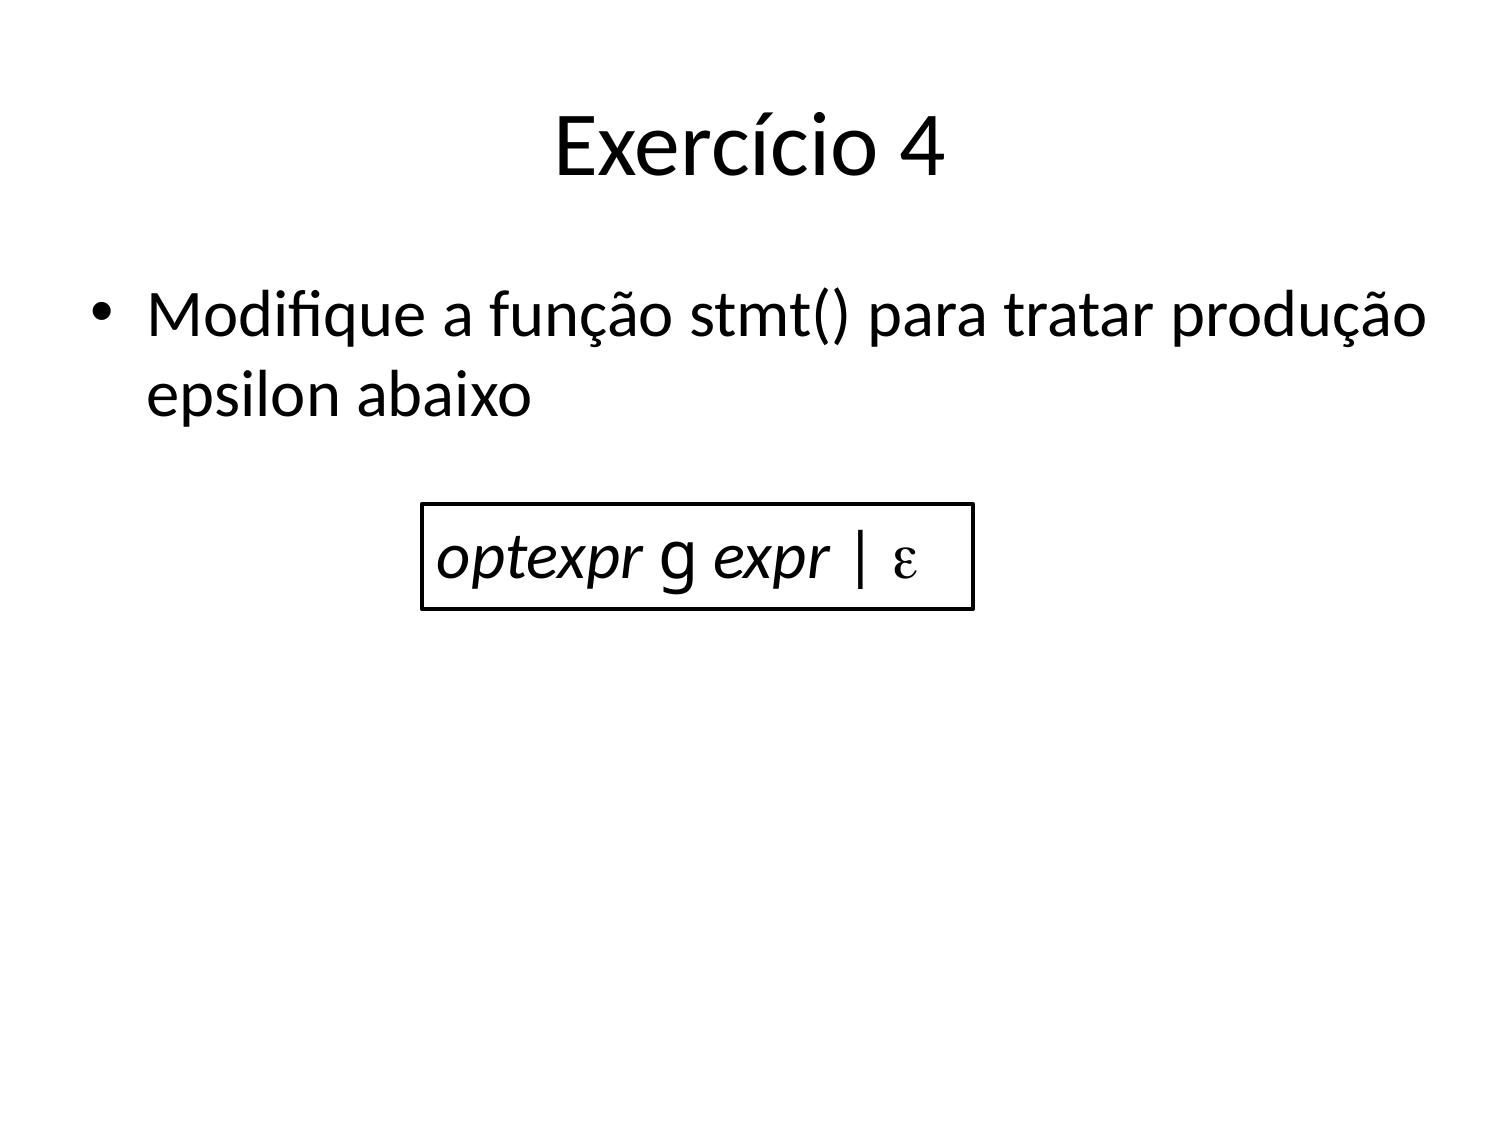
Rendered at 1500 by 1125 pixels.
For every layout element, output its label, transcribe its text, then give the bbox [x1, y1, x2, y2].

list Modifique a função stmt() para tratar produção epsilon abaixo [75, 262, 1454, 1005]
title Exercício 4 [75, 45, 1425, 233]
text_box optexpr g expr |  [420, 502, 975, 611]
